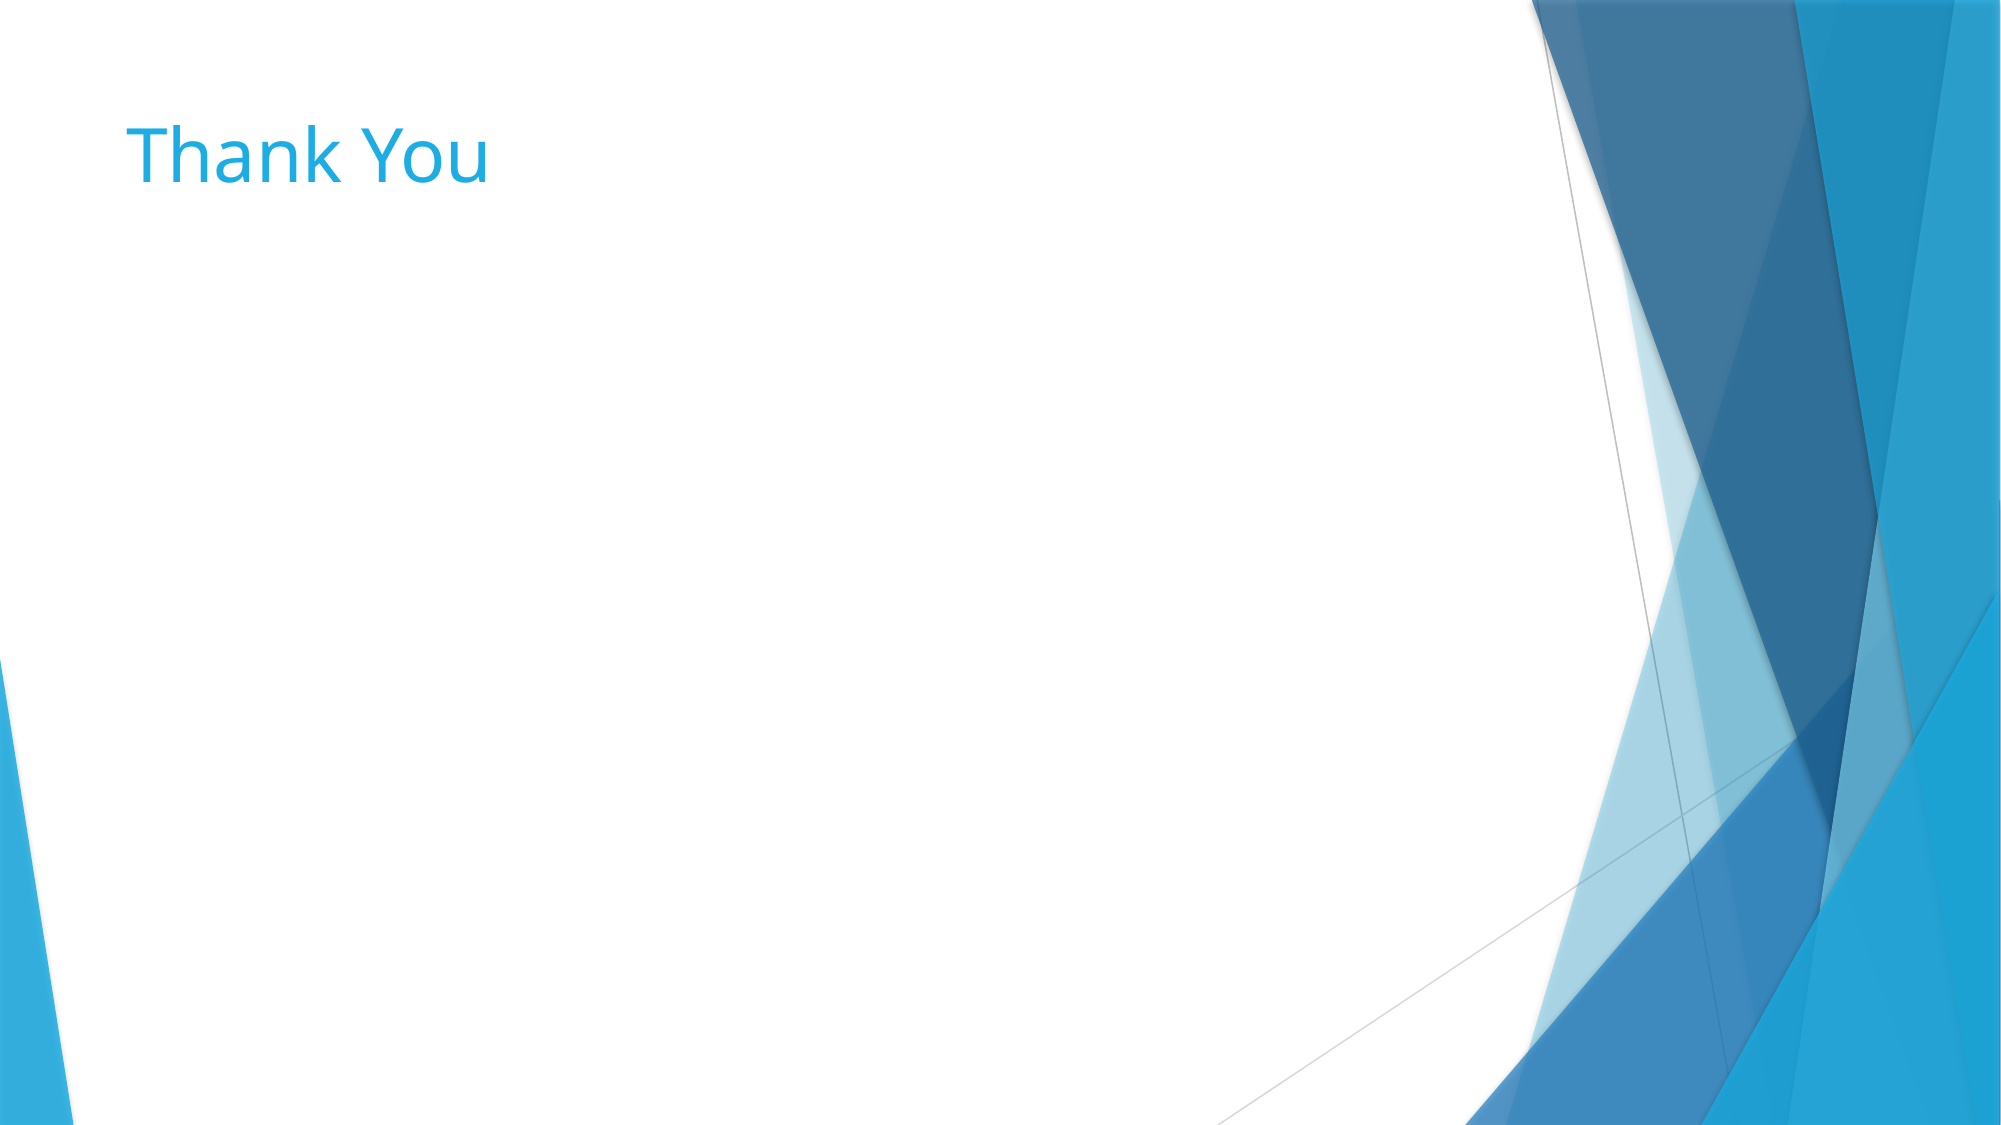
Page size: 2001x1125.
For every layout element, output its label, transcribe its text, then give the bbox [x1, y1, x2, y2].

title Thank You [111, 99, 1522, 317]
